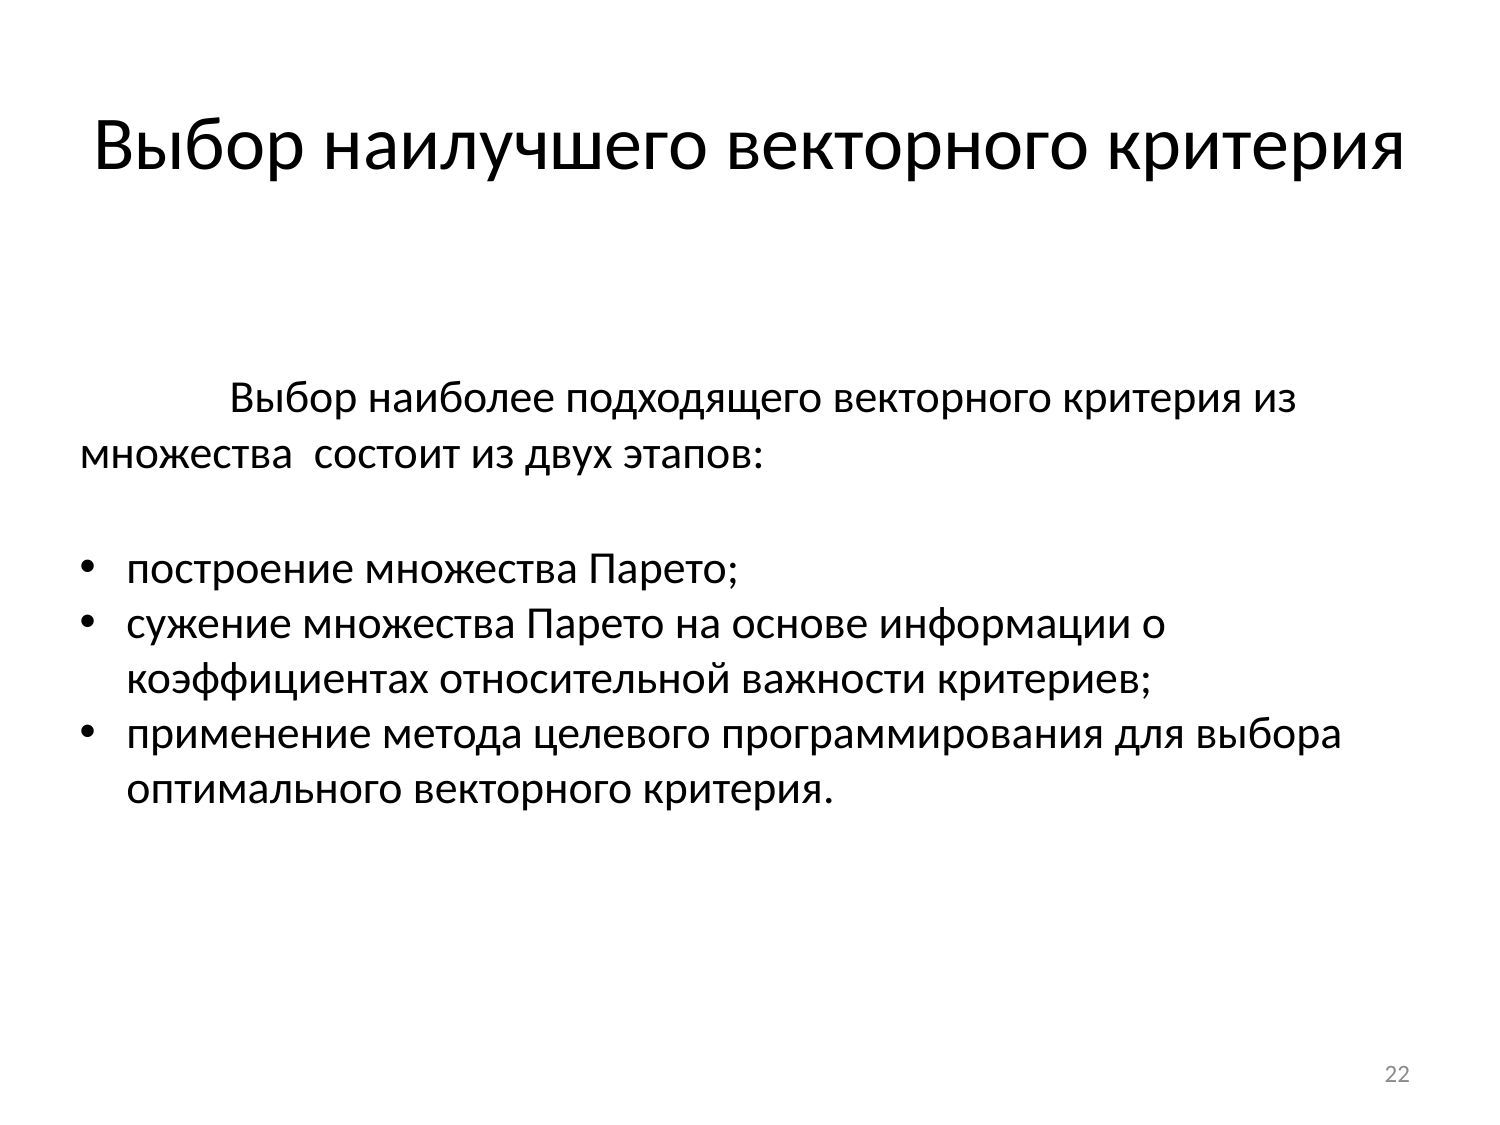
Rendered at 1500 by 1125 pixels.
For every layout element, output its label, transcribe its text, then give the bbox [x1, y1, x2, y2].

title Выбор наилучшего векторного критерия [75, 45, 1425, 233]
text_box Выбор наиболее подходящего векторного критерия из множества состоит из двух этапов: построение множества Парето; сужение множества Парето на основе информации о коэффициентах относительной важности критериев; применение метода целевого программирования для выбора оптимального векторного критерия. [64, 355, 1424, 865]
slide_number 22 [1074, 1042, 1425, 1103]
